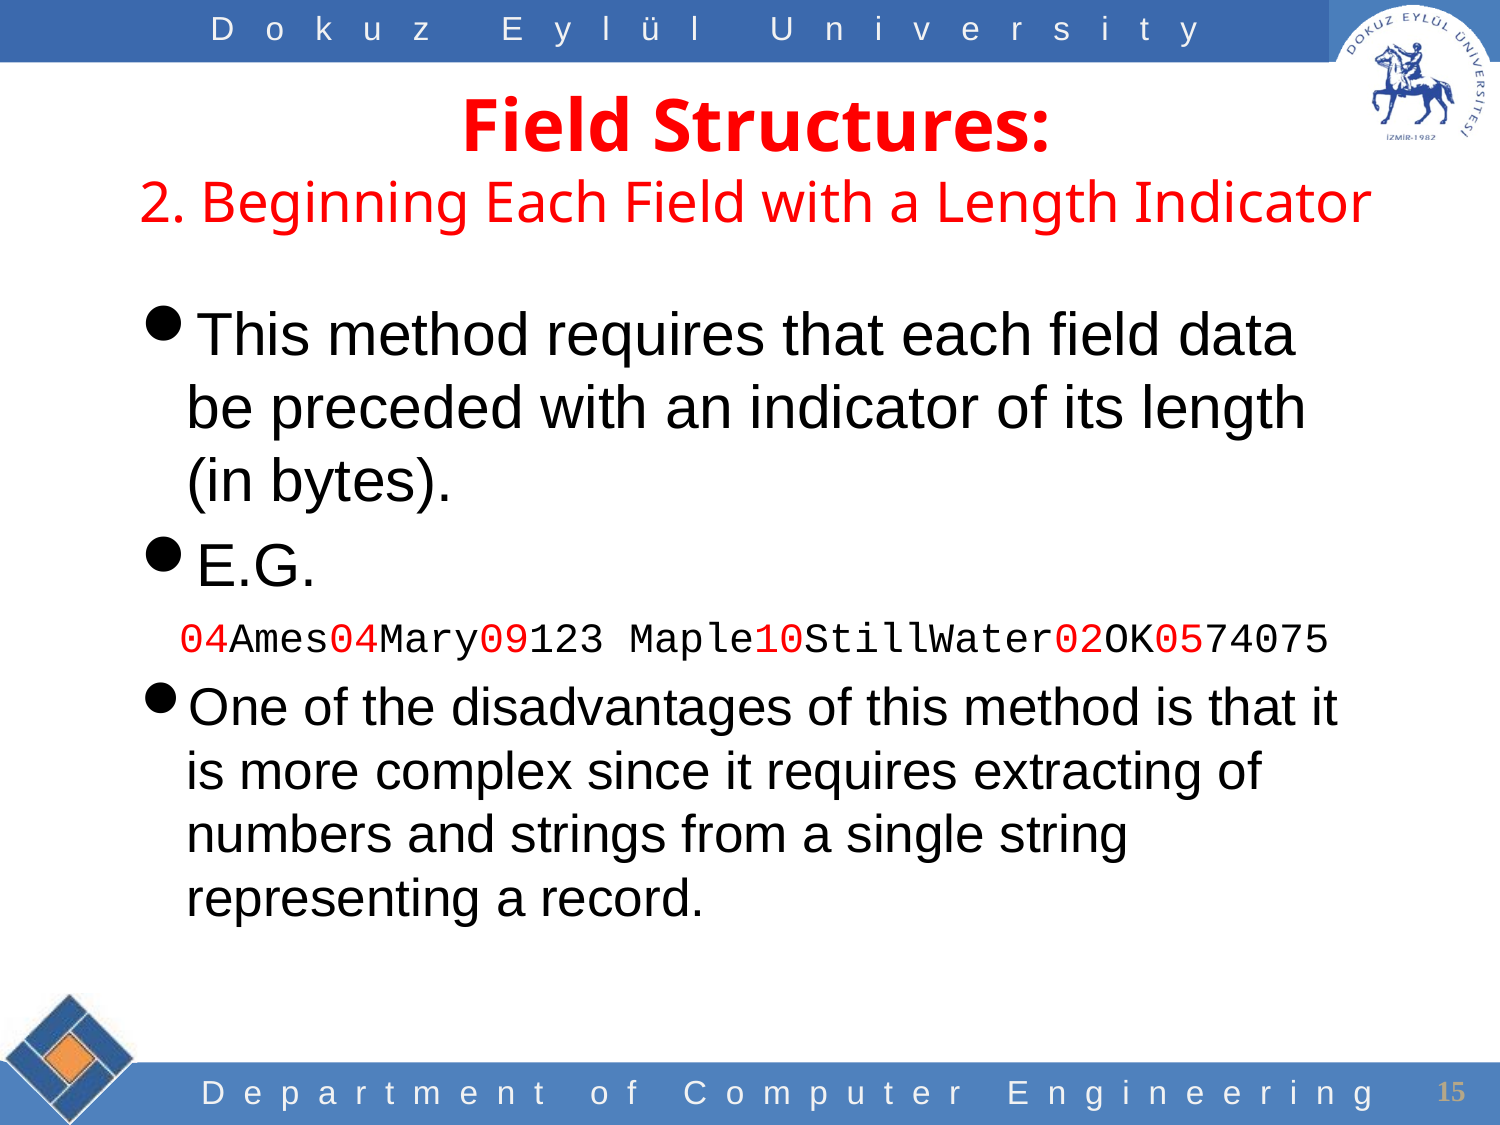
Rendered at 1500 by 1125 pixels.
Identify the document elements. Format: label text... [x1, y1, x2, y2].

picture [1329, 0, 1500, 149]
picture [0, 993, 138, 1124]
slide_number 15 [1421, 1065, 1500, 1125]
list This method requires that each field data be preceded with an indicator of its length (in bytes). E.G. 04Ames04Mary09123 Maple10StillWater02OK0574075 One of the disadvantages of this method is that it is more complex since it requires extracting of numbers and strings from a single string representing a record. [112, 287, 1388, 1000]
title Field Structures: 2. Beginning Each Field with a Length Indicator [112, 62, 1400, 250]
